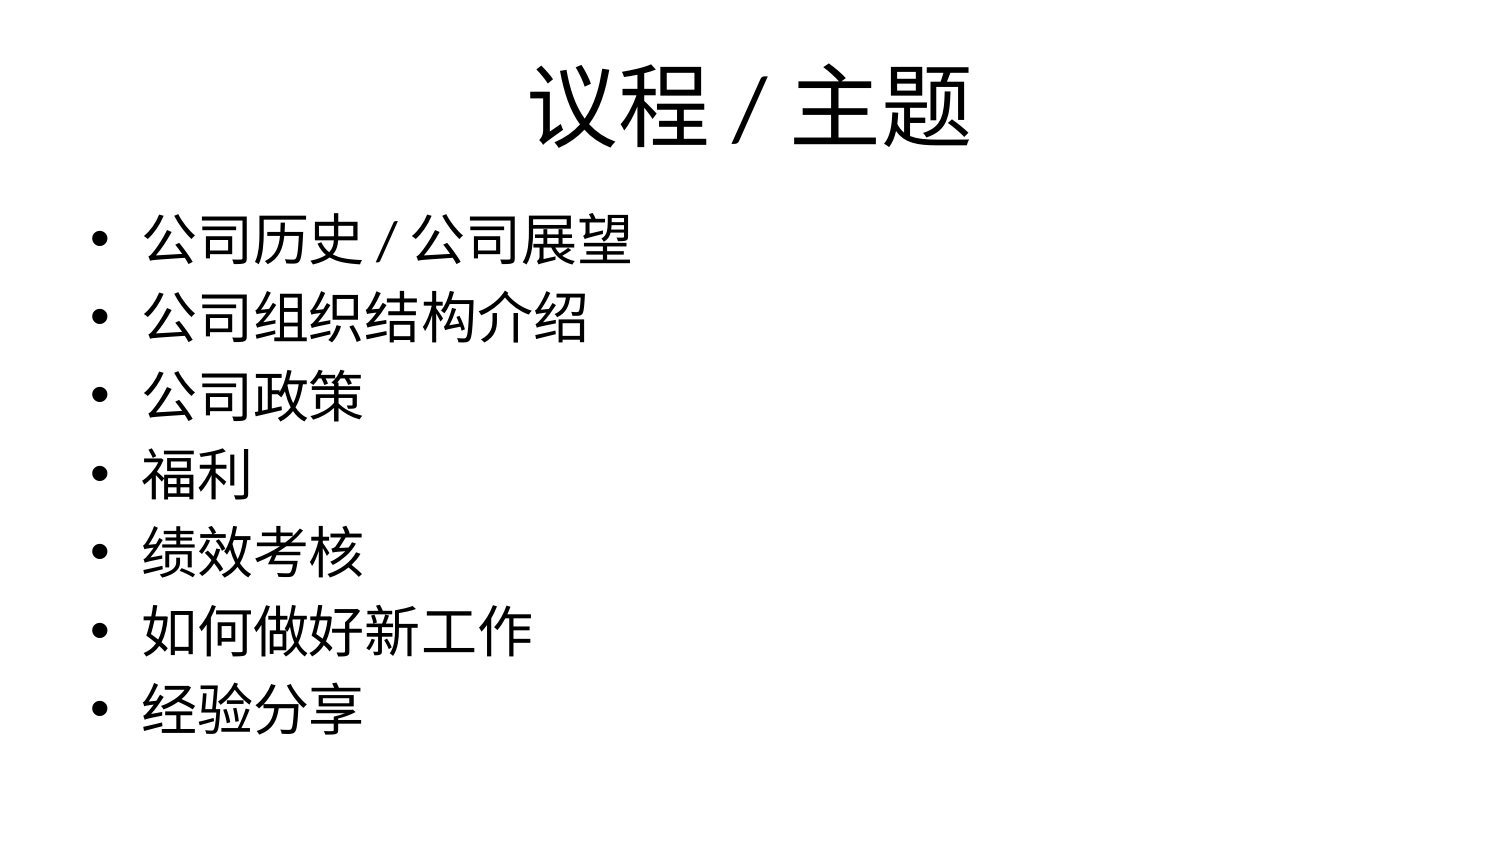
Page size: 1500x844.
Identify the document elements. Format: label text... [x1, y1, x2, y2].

title 议程/主题 [75, 33, 1425, 175]
list 公司历史/公司展望 公司组织结构介绍 公司政策 福利 绩效考核 如何做好新工作 经验分享 [75, 196, 1425, 754]
